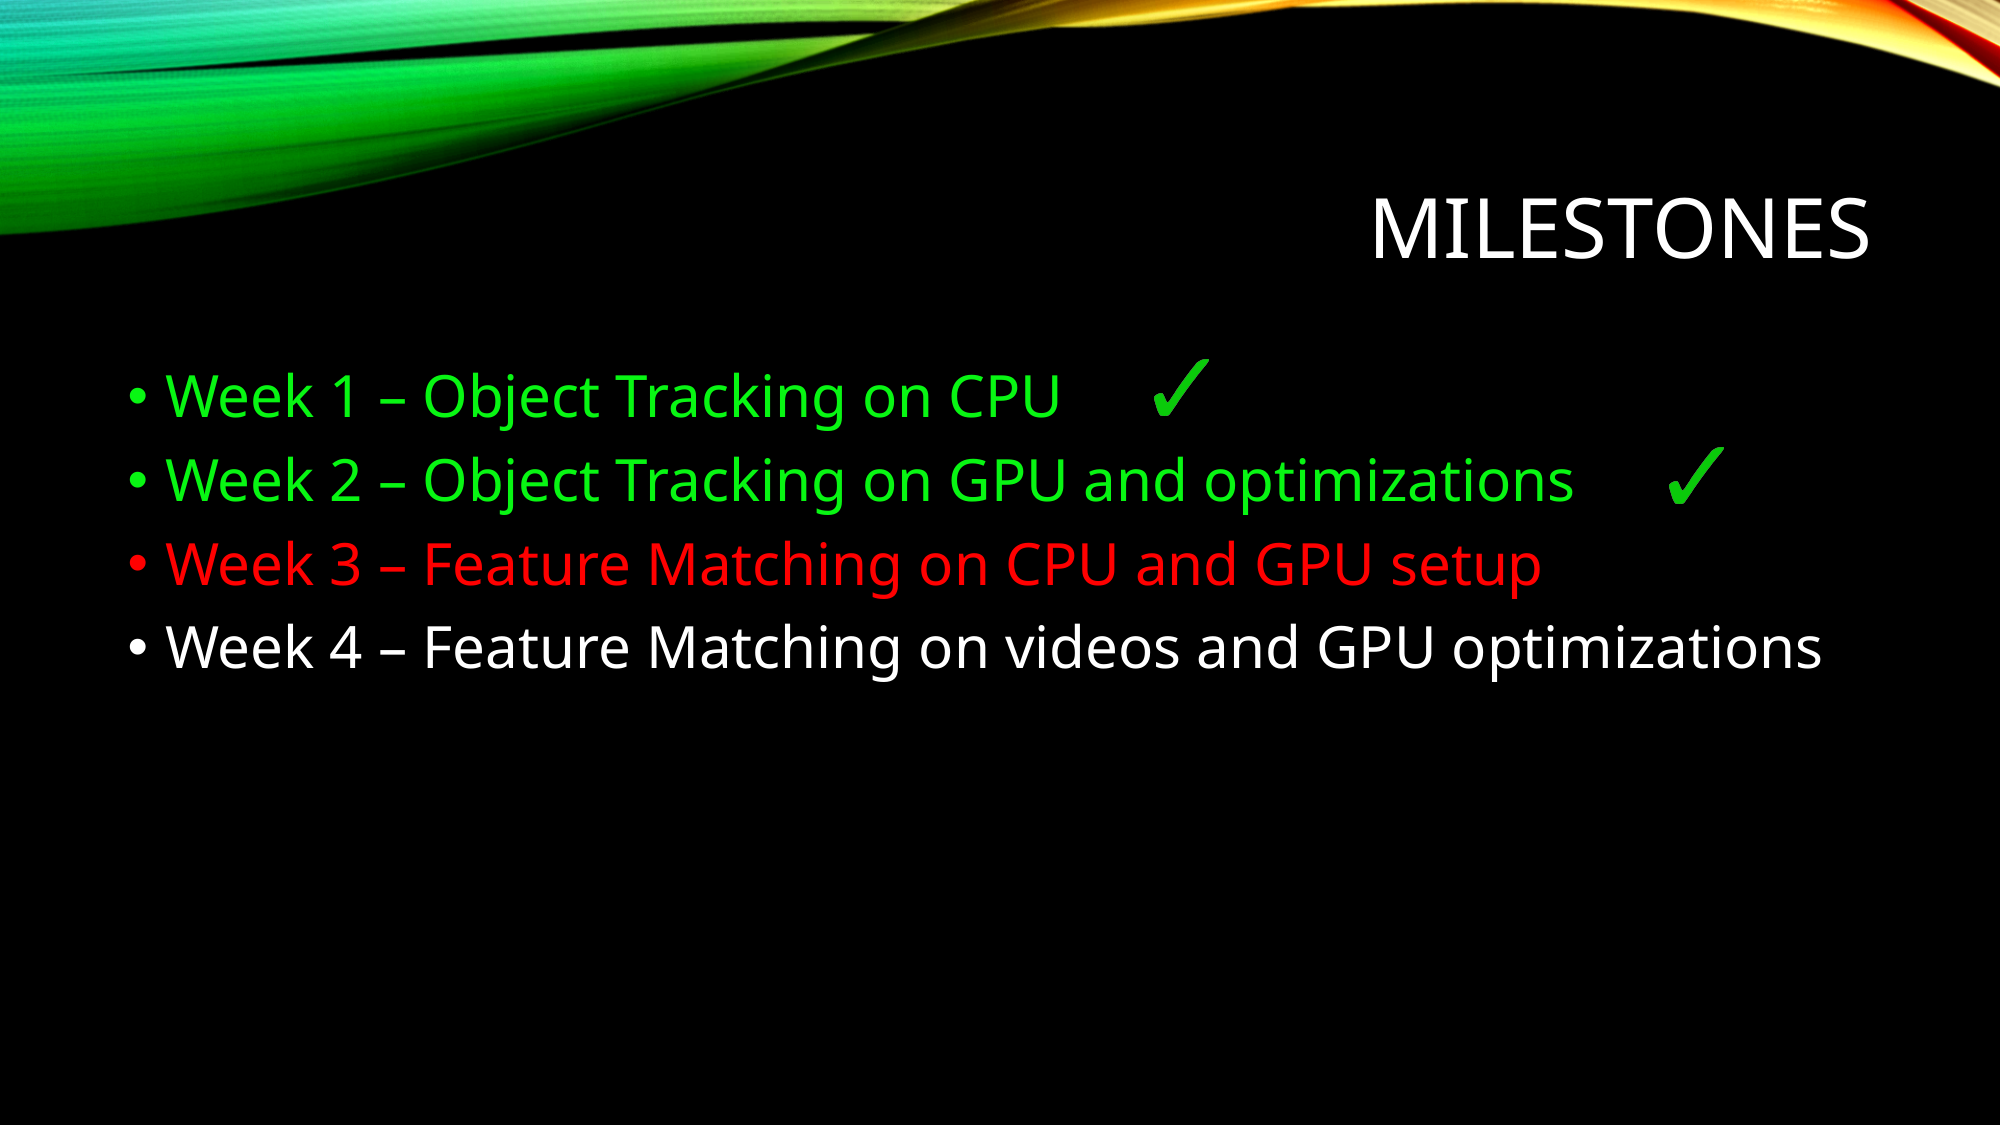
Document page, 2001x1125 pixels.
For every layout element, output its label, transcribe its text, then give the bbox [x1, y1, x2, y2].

picture [0, 0, 2000, 237]
picture [1669, 447, 1724, 504]
list Week 1 – Object Tracking on CPU Week 2 – Object Tracking on GPU and optimizations Week 3 – Feature Matching on CPU and GPU setup Week 4 – Feature Matching on videos and GPU optimizations [112, 360, 1888, 1021]
title MILESTONES [474, 125, 1888, 338]
picture [1154, 359, 1209, 417]
